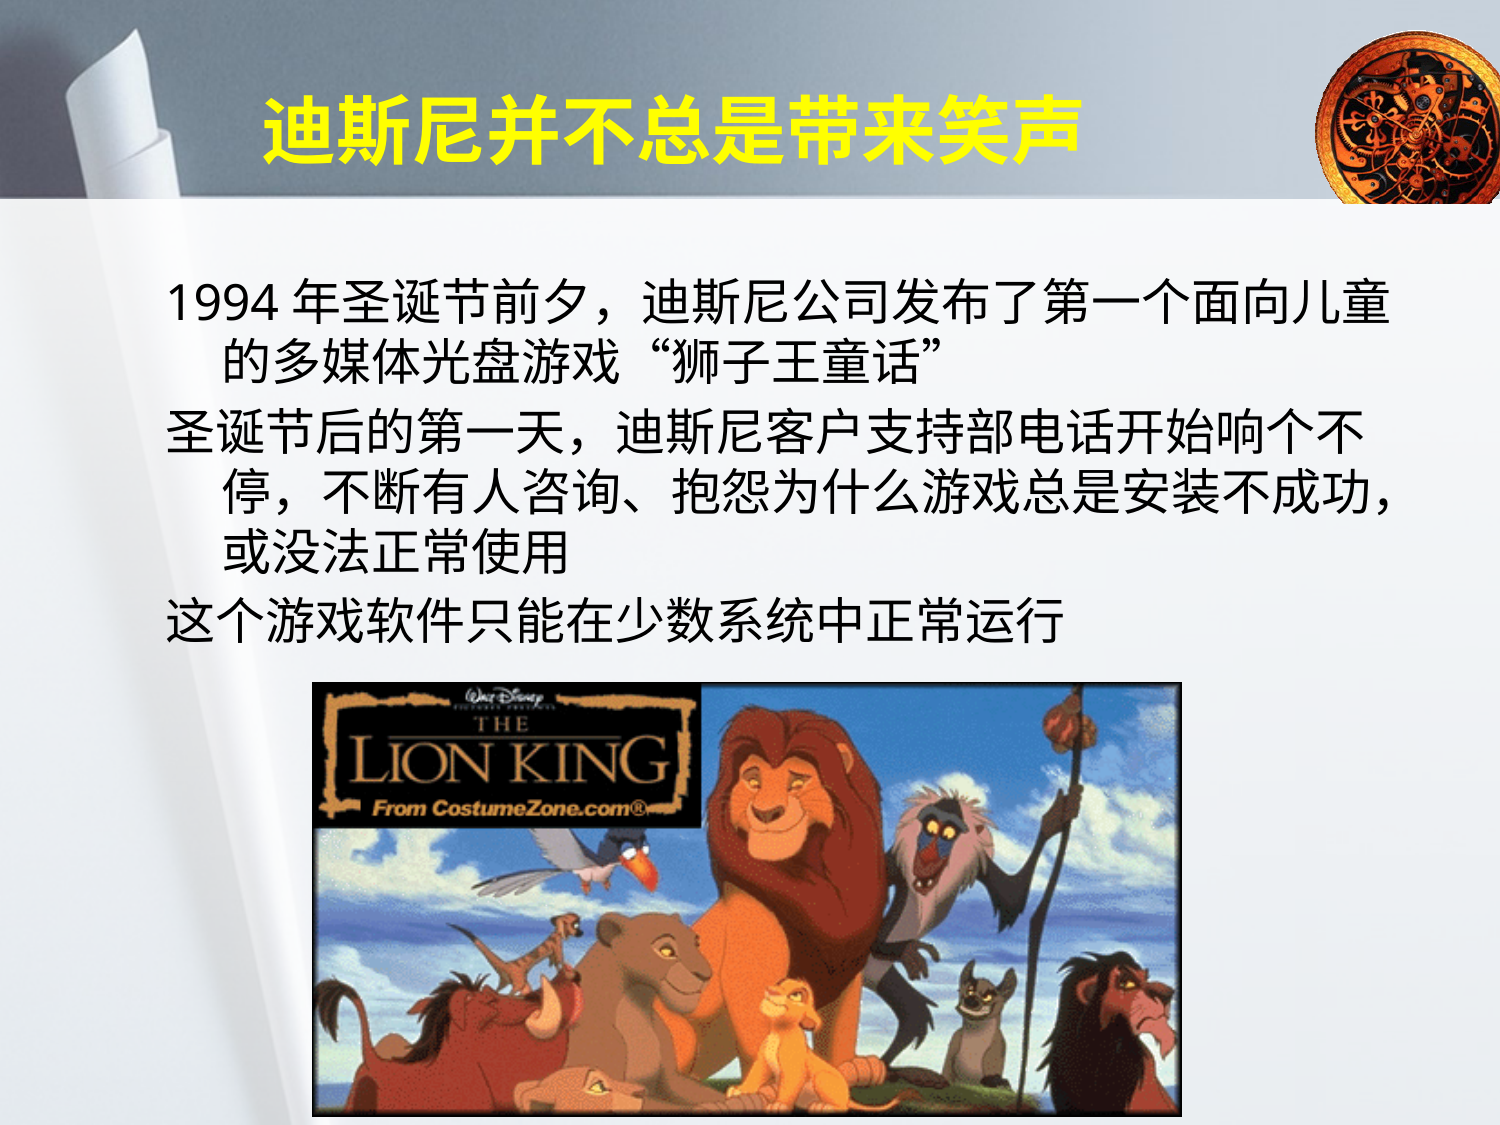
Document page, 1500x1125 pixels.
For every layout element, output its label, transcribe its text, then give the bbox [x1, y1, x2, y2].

title 迪斯尼并不总是带来笑声 [76, 59, 1243, 153]
list 1994年圣诞节前夕，迪斯尼公司发布了第一个面向儿童的多媒体光盘游戏“狮子王童话” 圣诞节后的第一天，迪斯尼客户支持部电话开始响个不停，不断有人咨询、抱怨为什么游戏总是安装不成功，或没法正常使用 这个游戏软件只能在少数系统中正常运行 [149, 262, 1426, 707]
picture [312, 681, 1182, 1117]
picture [0, 0, 1500, 204]
